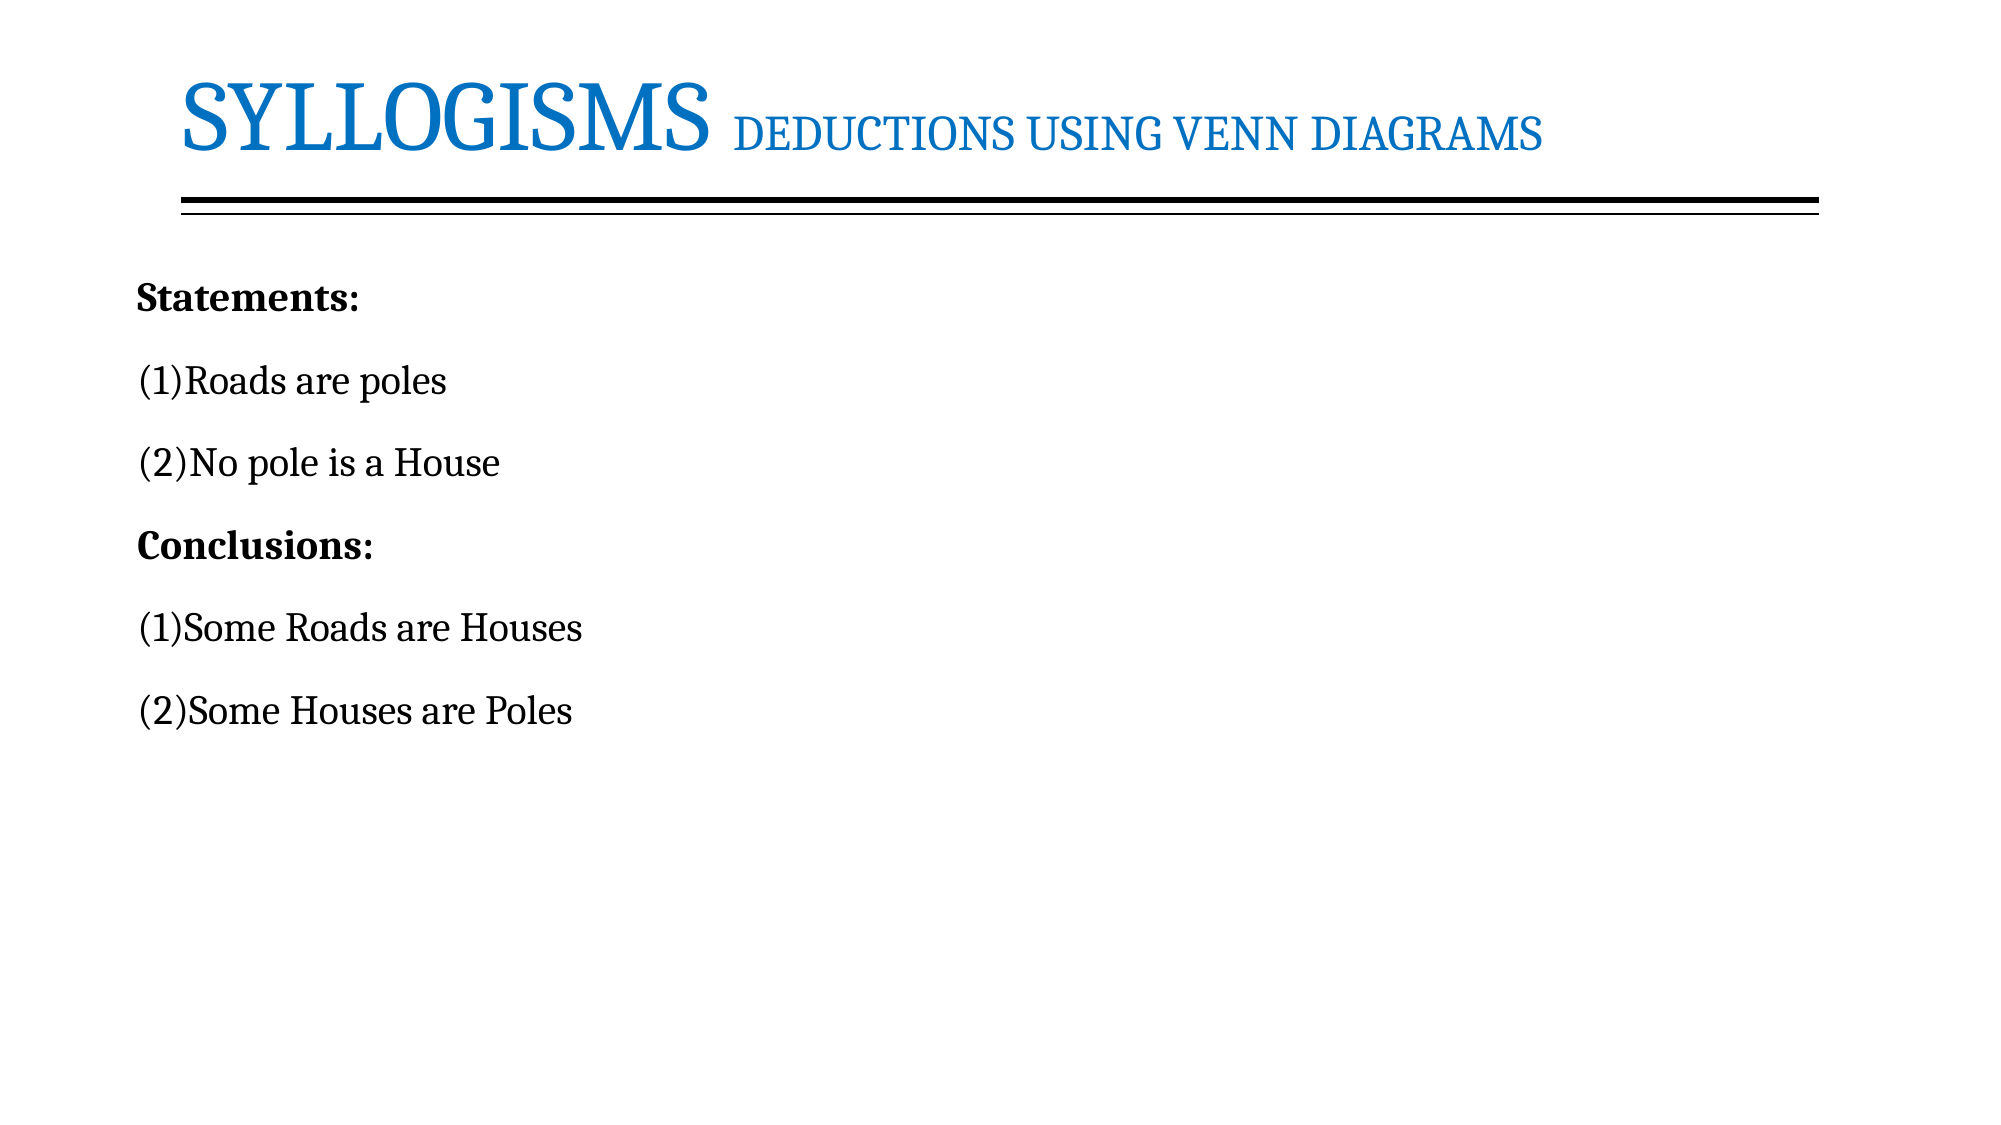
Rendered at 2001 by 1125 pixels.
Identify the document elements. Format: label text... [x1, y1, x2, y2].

title SYLLOGISMS DEDUCTIONS USING VENN DIAGRAMS [183, 54, 1659, 183]
list Statements: (1)Roads are poles (2)No pole is a House Conclusions: (1)Some Roads are Houses (2)Some Houses are Poles [137, 268, 1863, 942]
